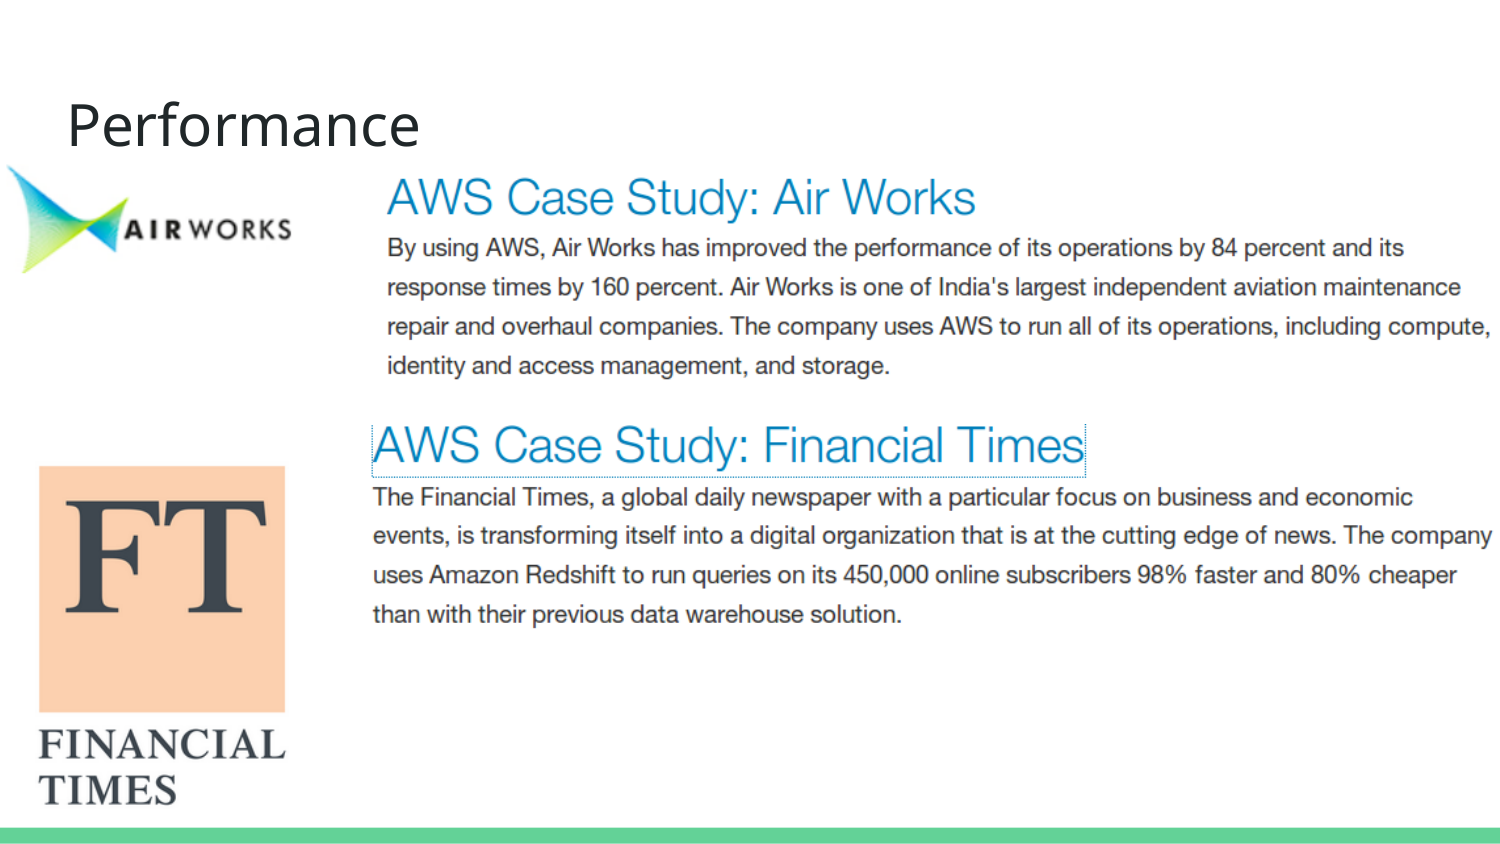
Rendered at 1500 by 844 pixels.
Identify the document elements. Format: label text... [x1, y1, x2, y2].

picture [0, 162, 1500, 399]
title Performance [51, 72, 1449, 160]
picture [0, 424, 1500, 815]
